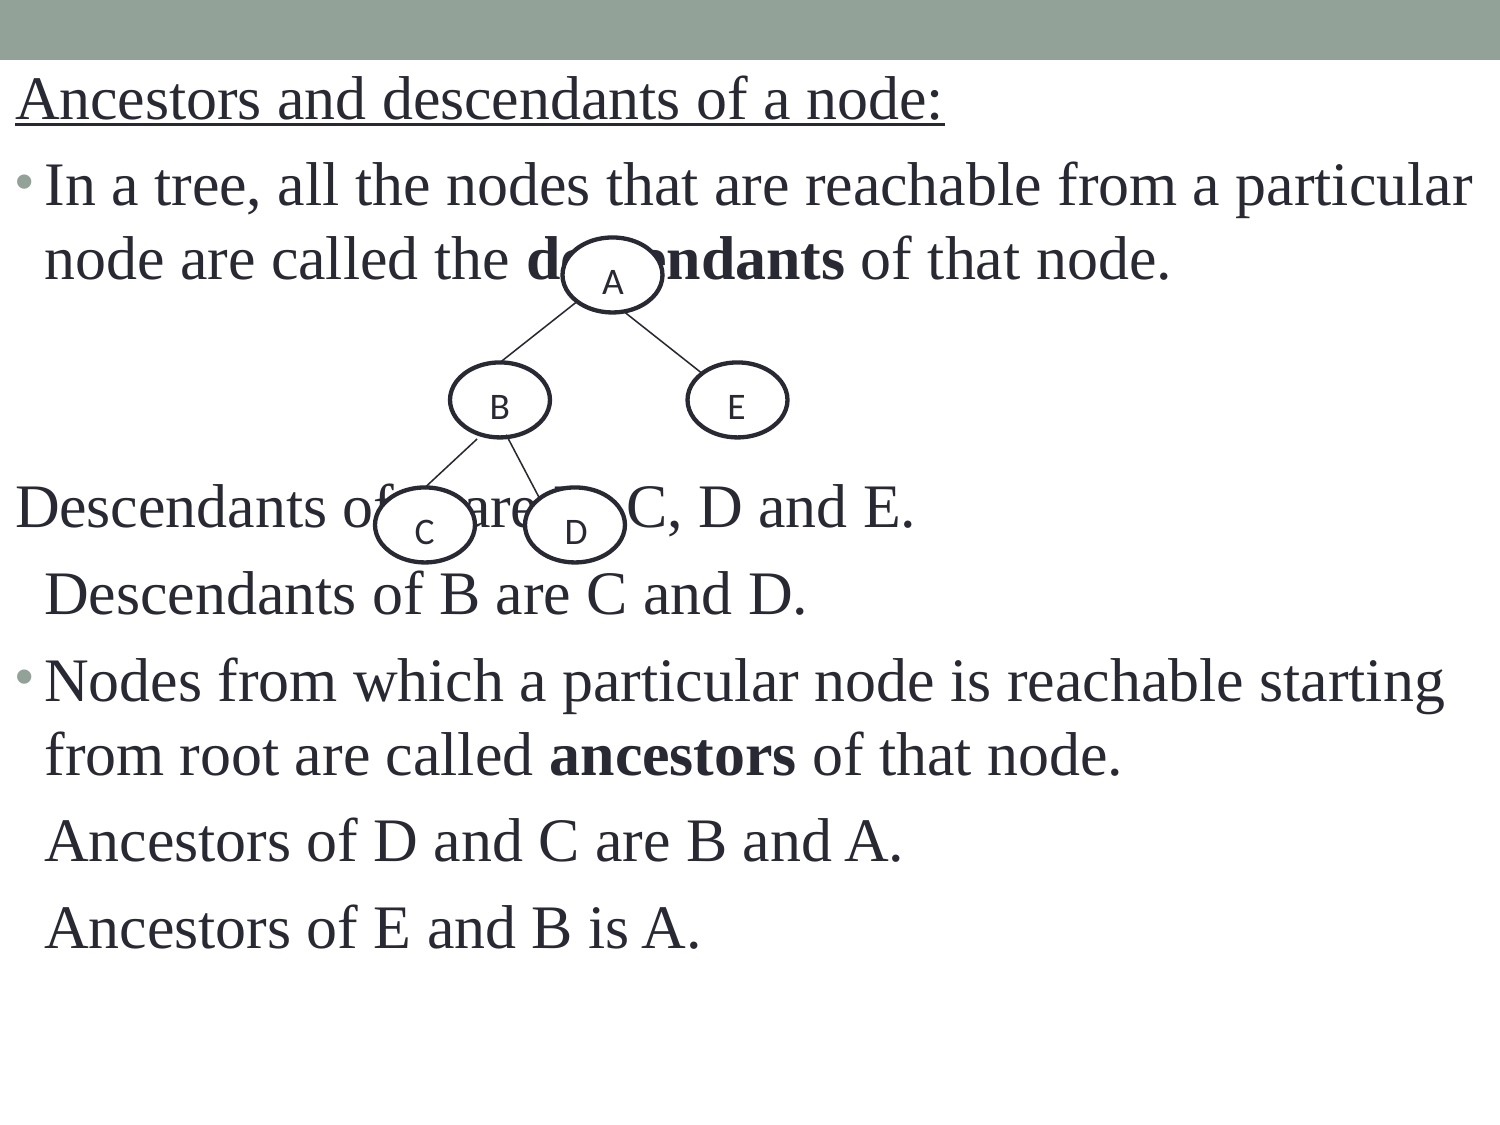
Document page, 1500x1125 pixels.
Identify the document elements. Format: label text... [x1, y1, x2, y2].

text_box [538, 378, 553, 427]
text_box [588, 310, 625, 315]
text_box [372, 485, 478, 560]
text_box [713, 435, 762, 440]
text_box C [399, 499, 463, 560]
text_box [424, 438, 478, 488]
text_box B [474, 374, 538, 435]
text_box A [587, 249, 650, 310]
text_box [507, 293, 570, 371]
text_box [400, 560, 450, 565]
text_box E [712, 374, 775, 435]
text_box [550, 560, 600, 565]
text_box [685, 360, 790, 435]
text_box [478, 435, 507, 440]
text_box [508, 435, 525, 439]
text_box [560, 235, 665, 310]
list Ancestors and descendants of a node: In a tree, all the nodes that are reachable from a particular node are called the descendants of that node. Descendants of A are B, C, D and E. Descendants of B are C and D. Nodes from which a particular node is reachable starting from root are called ancestors of that node. Ancestors of D and C are B and A. Ancestors of E and B is A. [0, 50, 1500, 1100]
text_box [447, 360, 505, 435]
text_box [491, 450, 555, 484]
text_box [624, 312, 703, 374]
text_box [522, 485, 628, 560]
text_box D [549, 499, 613, 560]
